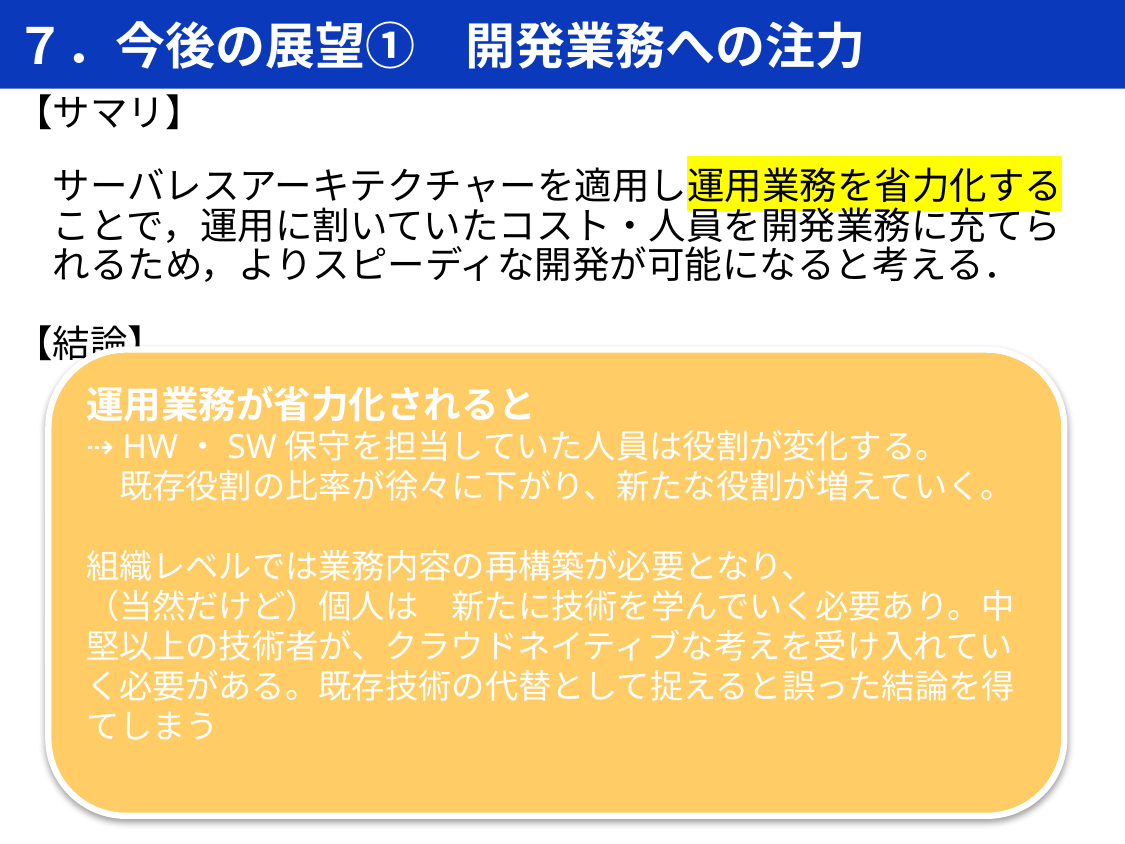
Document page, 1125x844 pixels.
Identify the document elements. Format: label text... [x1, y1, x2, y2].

title ７．今後の展望① 開発業務への注力 [0, 0, 1125, 80]
text_box 【サマリ】 サーバレスアーキテクチャーを適用し運用業務を省力化する ことで，運用に割いていたコスト・人員を開発業務に充てら れるため，よりスピーディな開発が可能になると考える． [0, 80, 1125, 320]
list 【結論】 [0, 320, 1125, 568]
text_box 運用業務が省力化されると ⇢ HW・SW保守を担当していた人員は役割が変化する。 既存役割の比率が徐々に下がり、新たな役割が増えていく。 組織レベルでは業務内容の再構築が必要となり、 （当然だけど）個人は 新たに技術を学んでいく必要あり。中堅以上の技術者が、クラウドネイティブな考えを受け入れていく必要がある。既存技術の代替として捉えると誤った結論を得てしまう [48, 349, 1065, 816]
